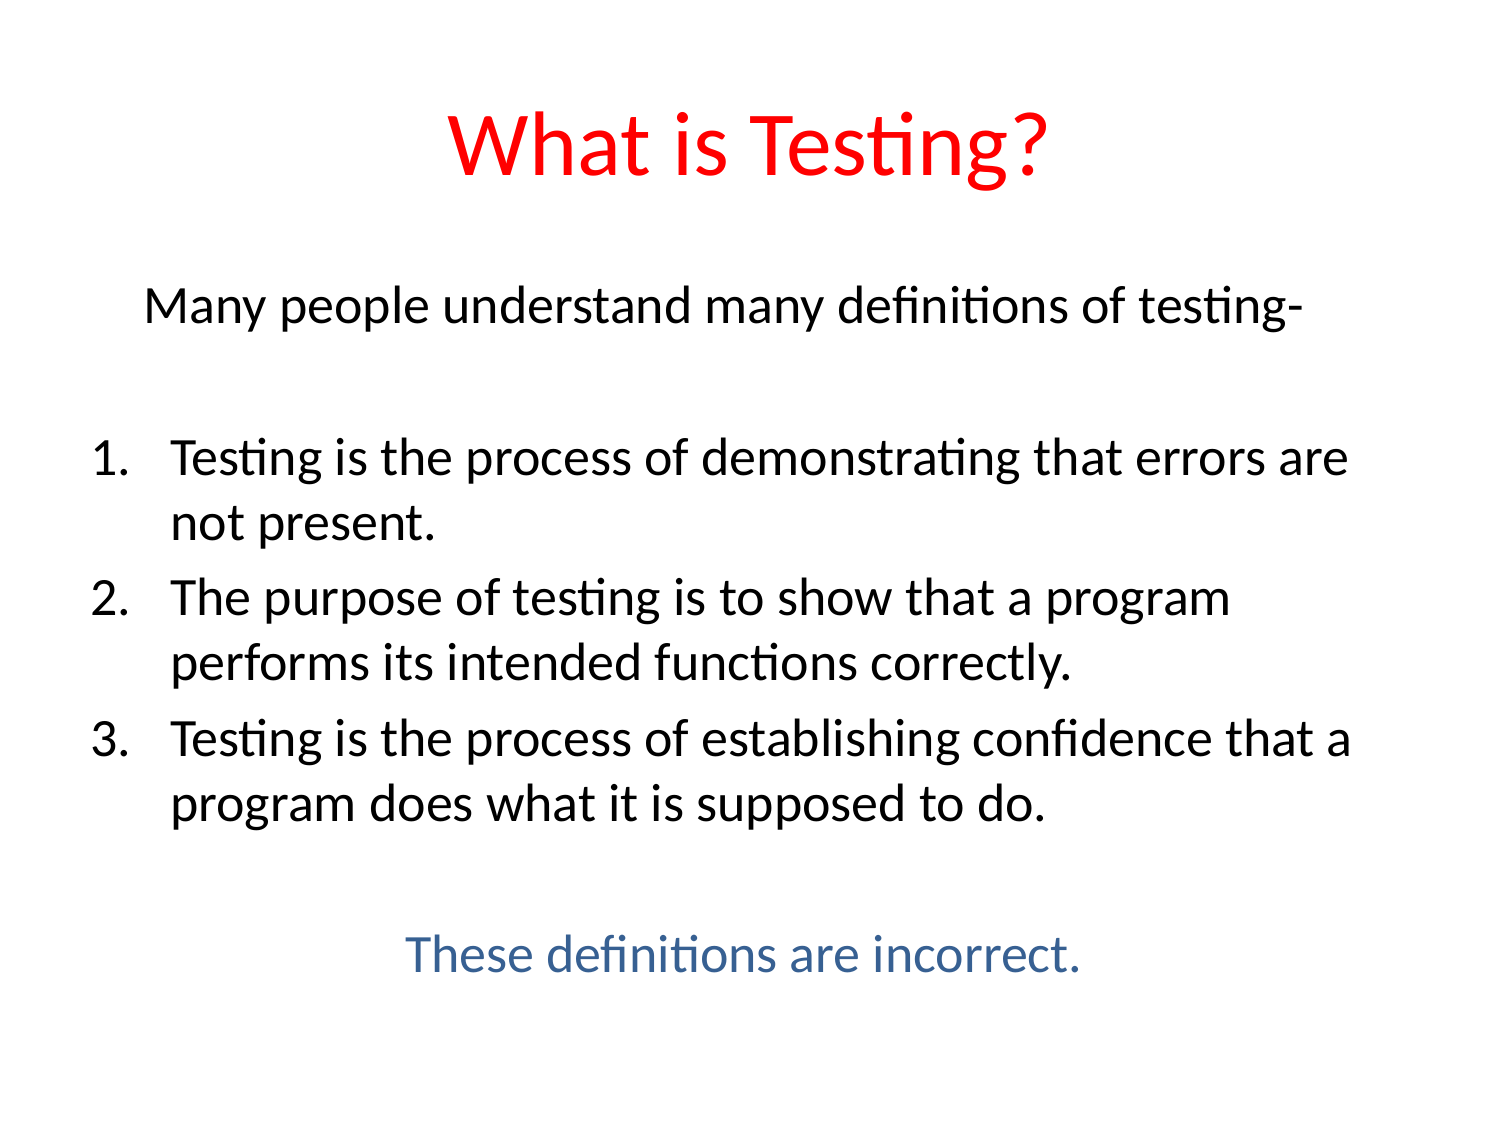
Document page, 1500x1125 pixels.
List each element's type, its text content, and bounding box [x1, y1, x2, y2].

list Many people understand many definitions of testing- Testing is the process of demonstrating that errors are not present. The purpose of testing is to show that a program performs its intended functions correctly. Testing is the process of establishing confidence that a program does what it is supposed to do. These definitions are incorrect. [75, 262, 1425, 1005]
title What is Testing? [75, 45, 1425, 233]
